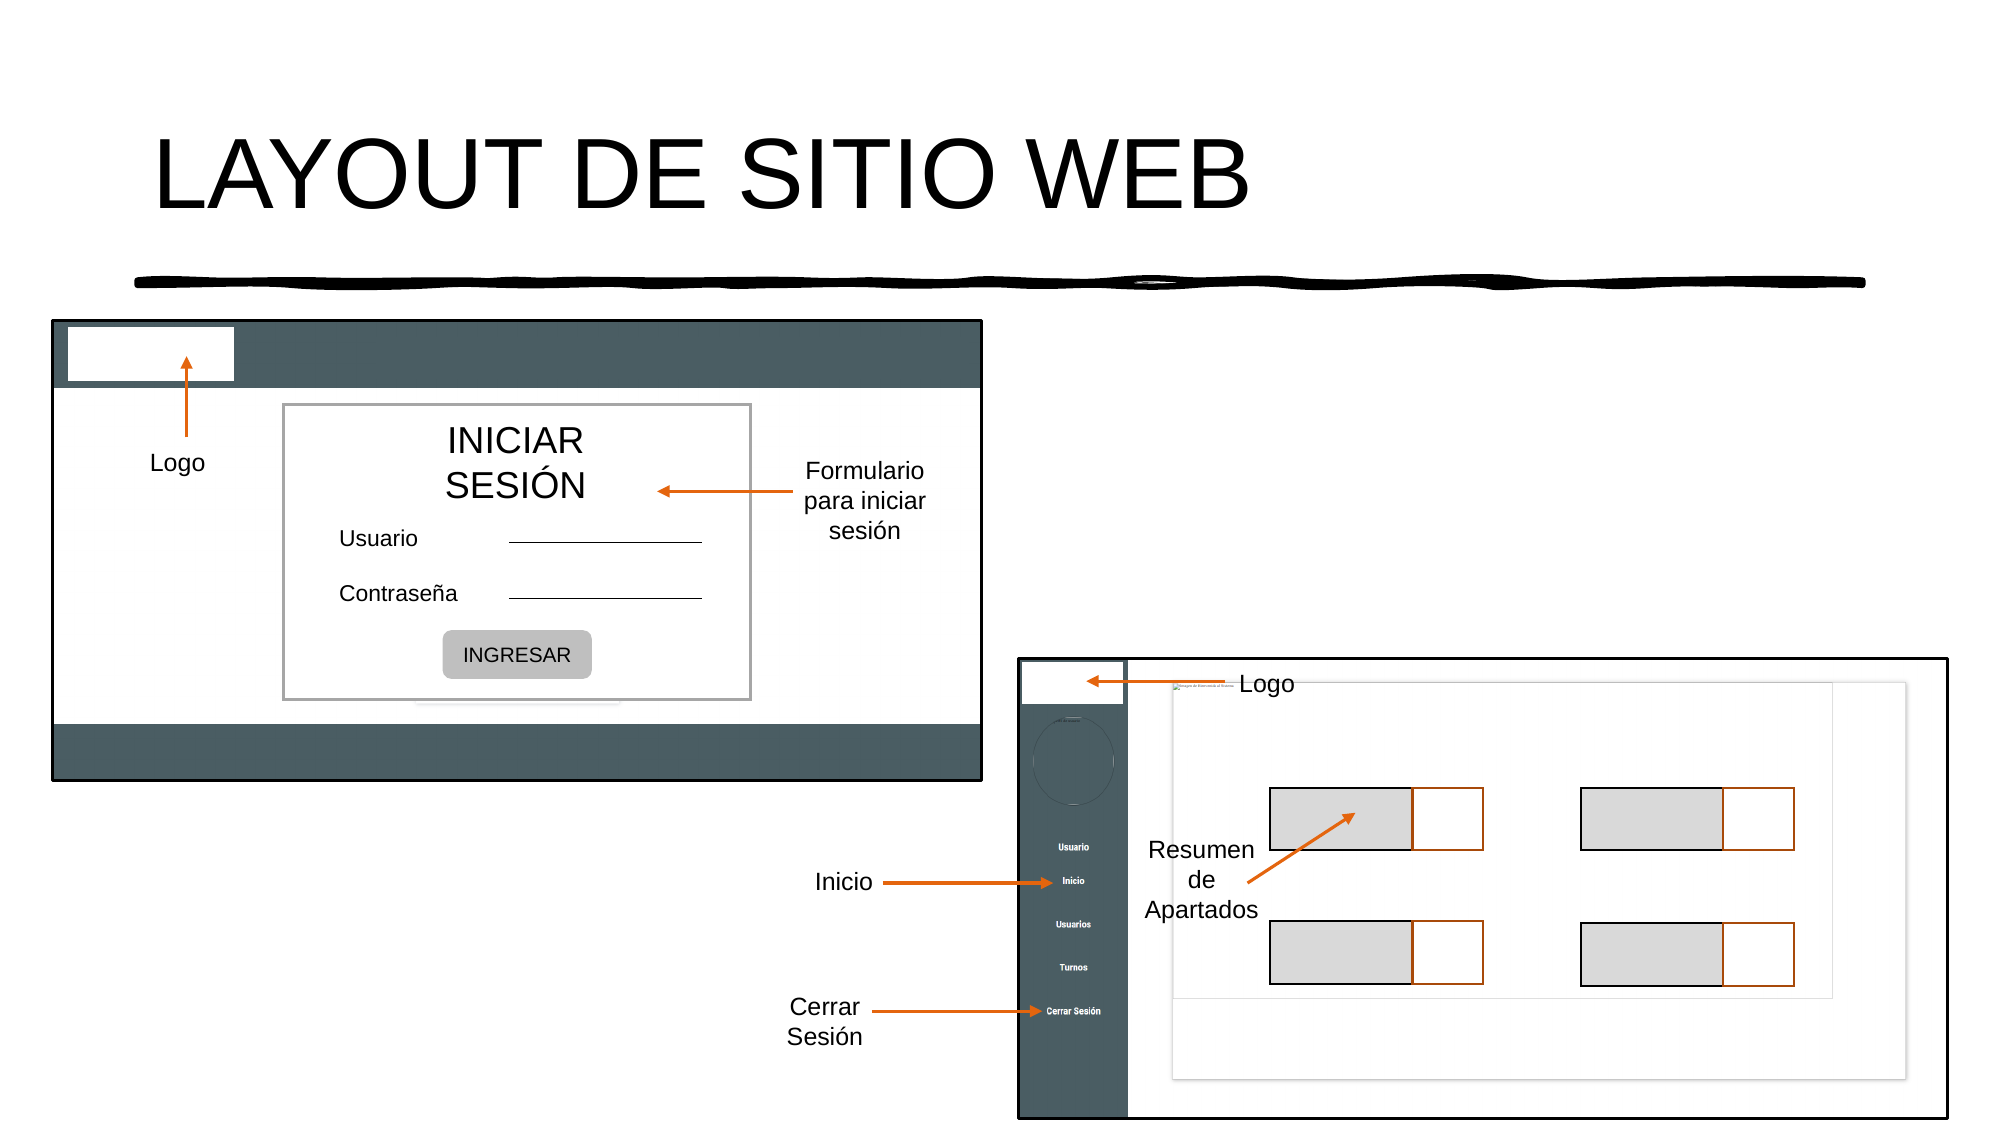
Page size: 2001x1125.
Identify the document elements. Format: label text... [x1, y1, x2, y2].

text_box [1581, 923, 1794, 986]
picture [1019, 660, 1946, 1118]
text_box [1270, 921, 1483, 984]
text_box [1247, 812, 1356, 884]
text_box Cerrar Sesión [767, 983, 883, 1058]
title LAYOUT DE SITIO WEB [137, 59, 1863, 278]
text_box Inicio [799, 858, 889, 904]
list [54, 322, 980, 780]
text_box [1581, 787, 1794, 851]
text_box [1270, 787, 1483, 851]
